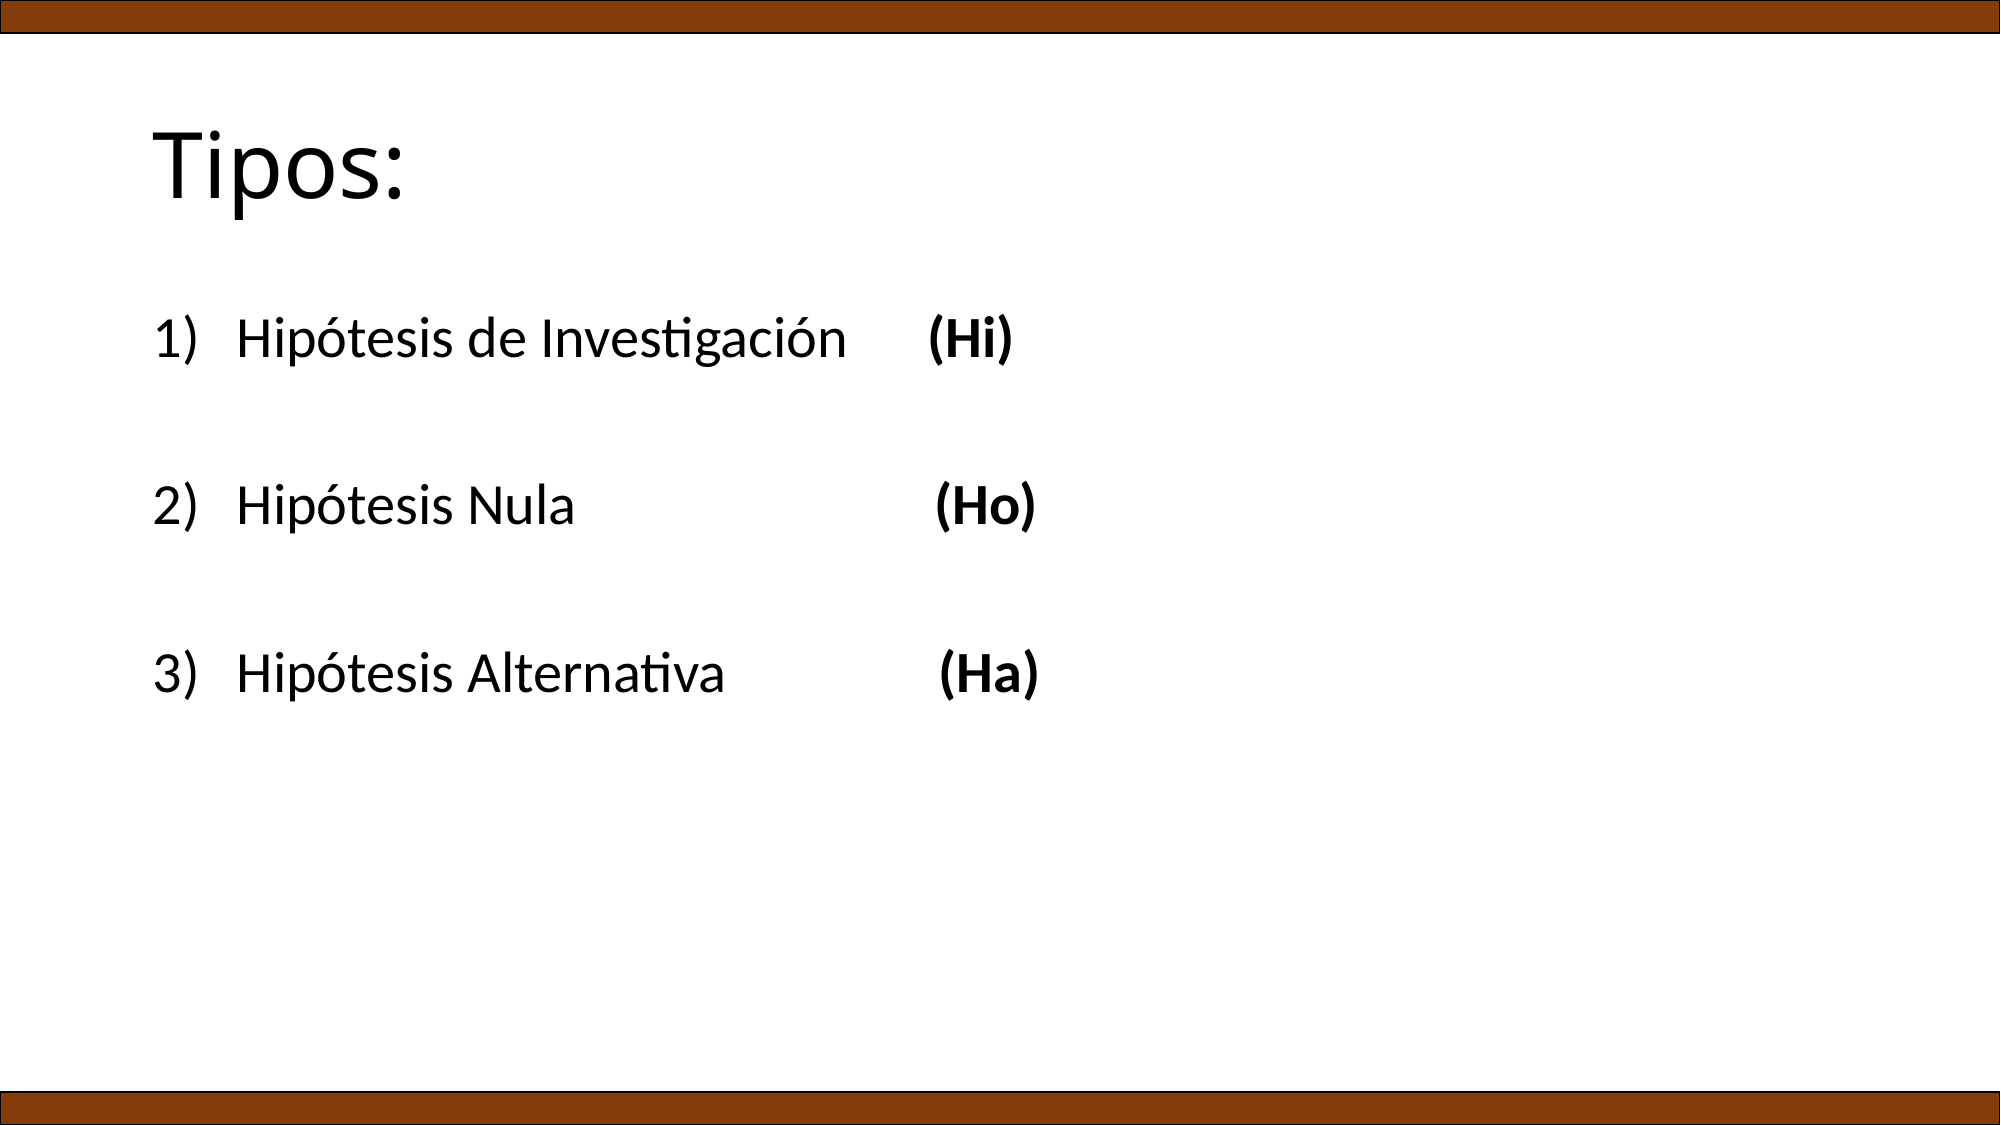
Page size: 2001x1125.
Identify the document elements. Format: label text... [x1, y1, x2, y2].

text_box [0, 0, 2000, 34]
text_box [0, 1091, 2000, 1125]
list Hipótesis de Investigación (Hi) Hipótesis Nula (Ho) Hipótesis Alternativa (Ha) [137, 299, 1863, 1014]
title Tipos: [137, 59, 1863, 278]
